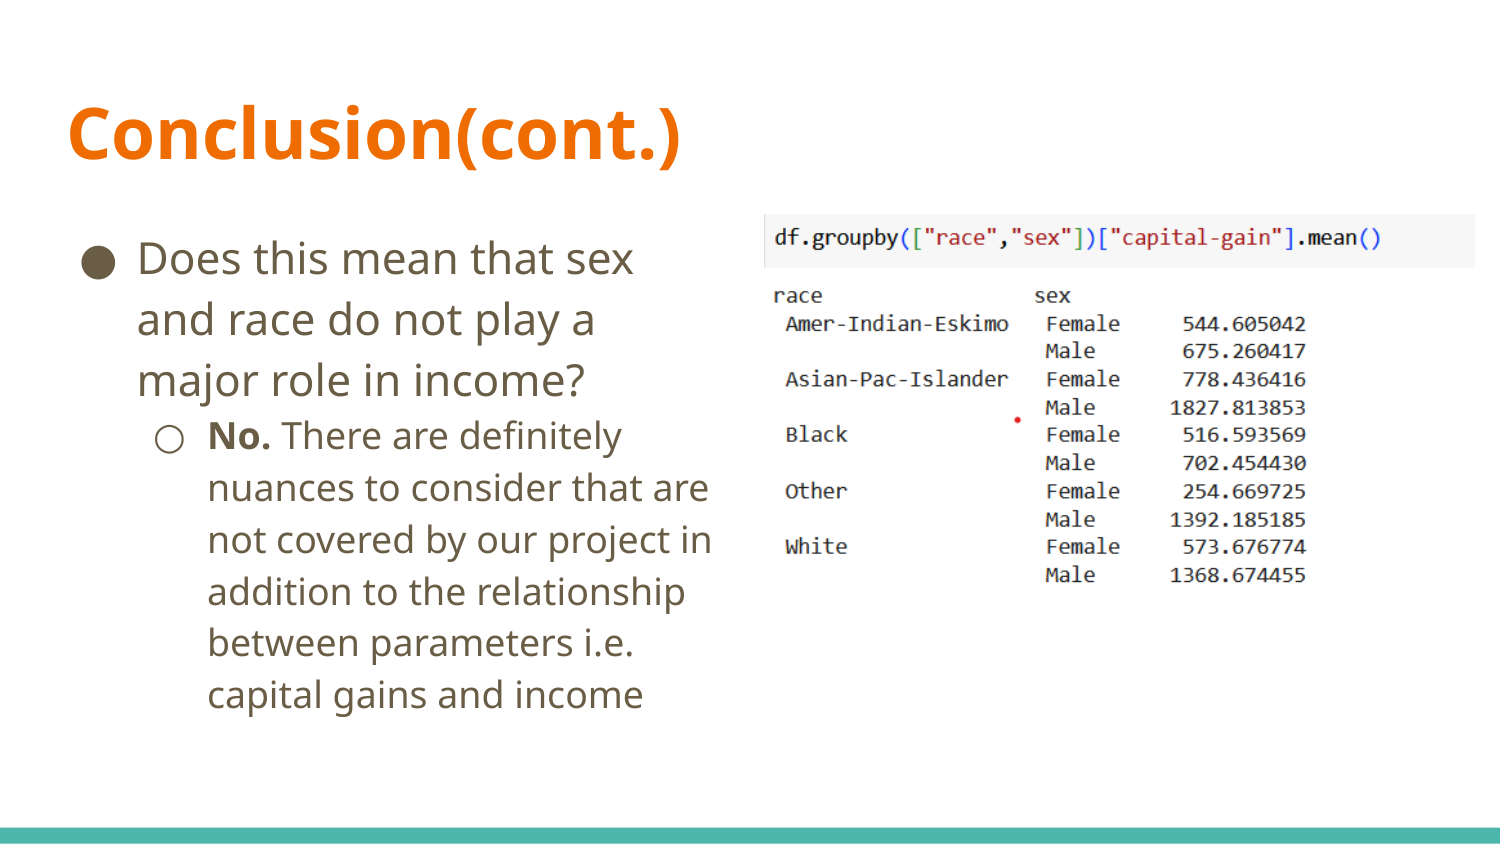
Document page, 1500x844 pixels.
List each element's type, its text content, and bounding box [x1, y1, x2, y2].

picture [764, 213, 1476, 591]
title Conclusion(cont.) [51, 72, 1449, 189]
list Does this mean that sex and race do not play a major role in income? No. There are definitely nuances to consider that are not covered by our project in addition to the relationship between parameters i.e. capital gains and income [51, 207, 737, 750]
